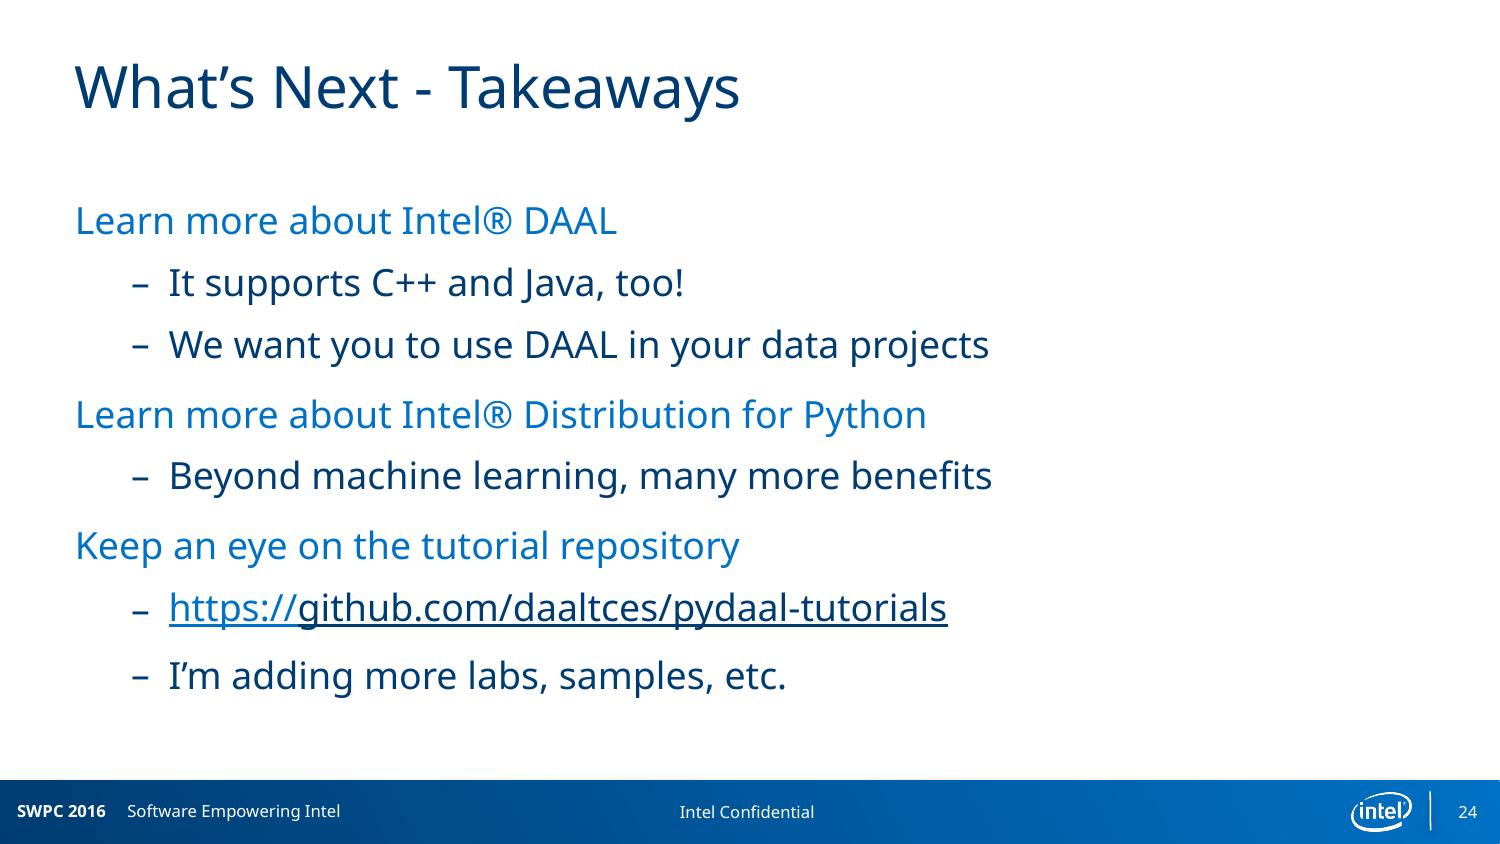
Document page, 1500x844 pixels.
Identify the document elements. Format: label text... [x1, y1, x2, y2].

slide_number 24 [1127, 791, 1478, 837]
title What’s Next - Takeaways [74, 50, 1425, 194]
list Learn more about Intel® DAAL It supports C++ and Java, too! We want you to use DAAL in your data projects Learn more about Intel® Distribution for Python Beyond machine learning, many more benefits Keep an eye on the tutorial repository https://github.com/daaltces/pydaal-tutorials I’m adding more labs, samples, etc. [74, 197, 1425, 760]
